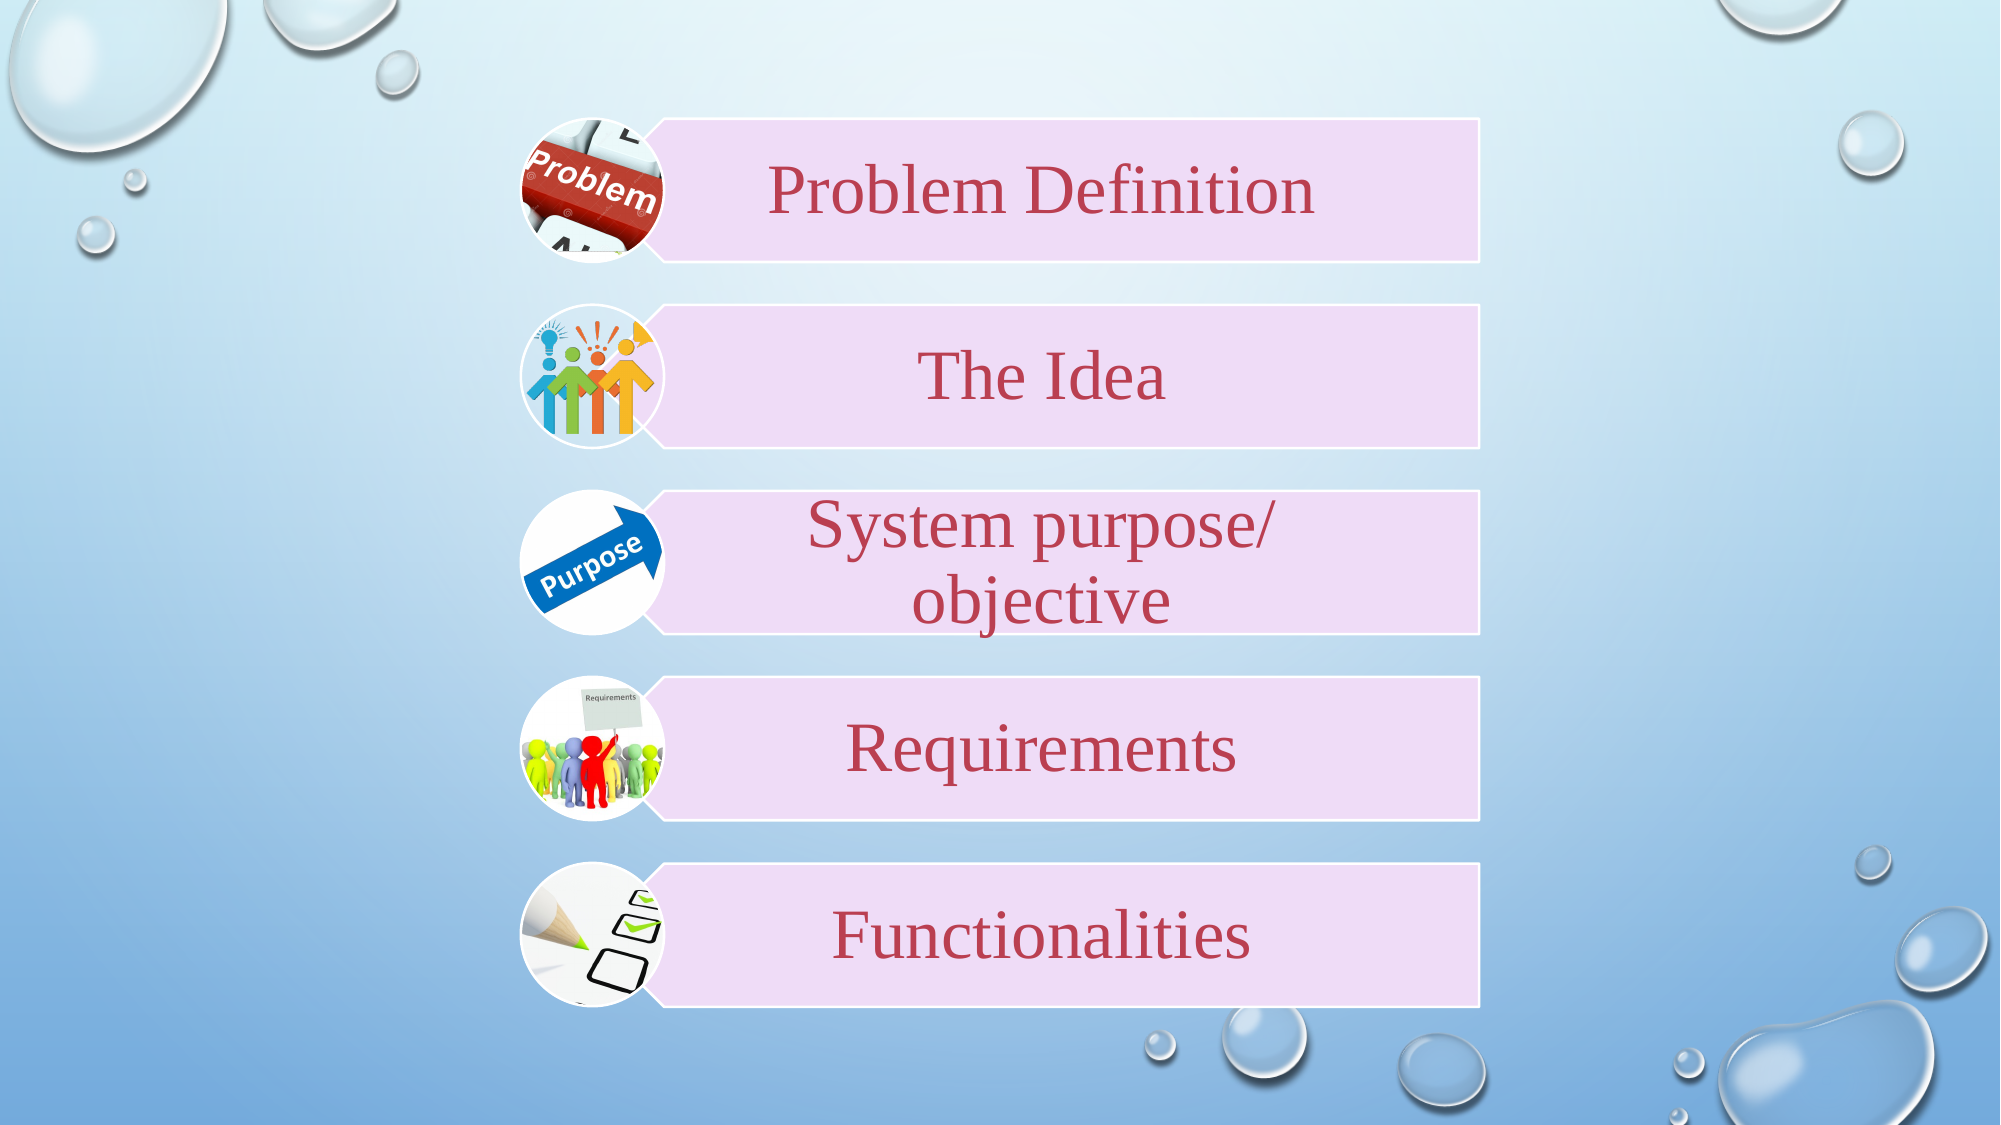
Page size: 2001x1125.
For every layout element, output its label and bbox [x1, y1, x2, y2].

text_box [332, 117, 1667, 1008]
picture [0, 0, 2000, 1125]
